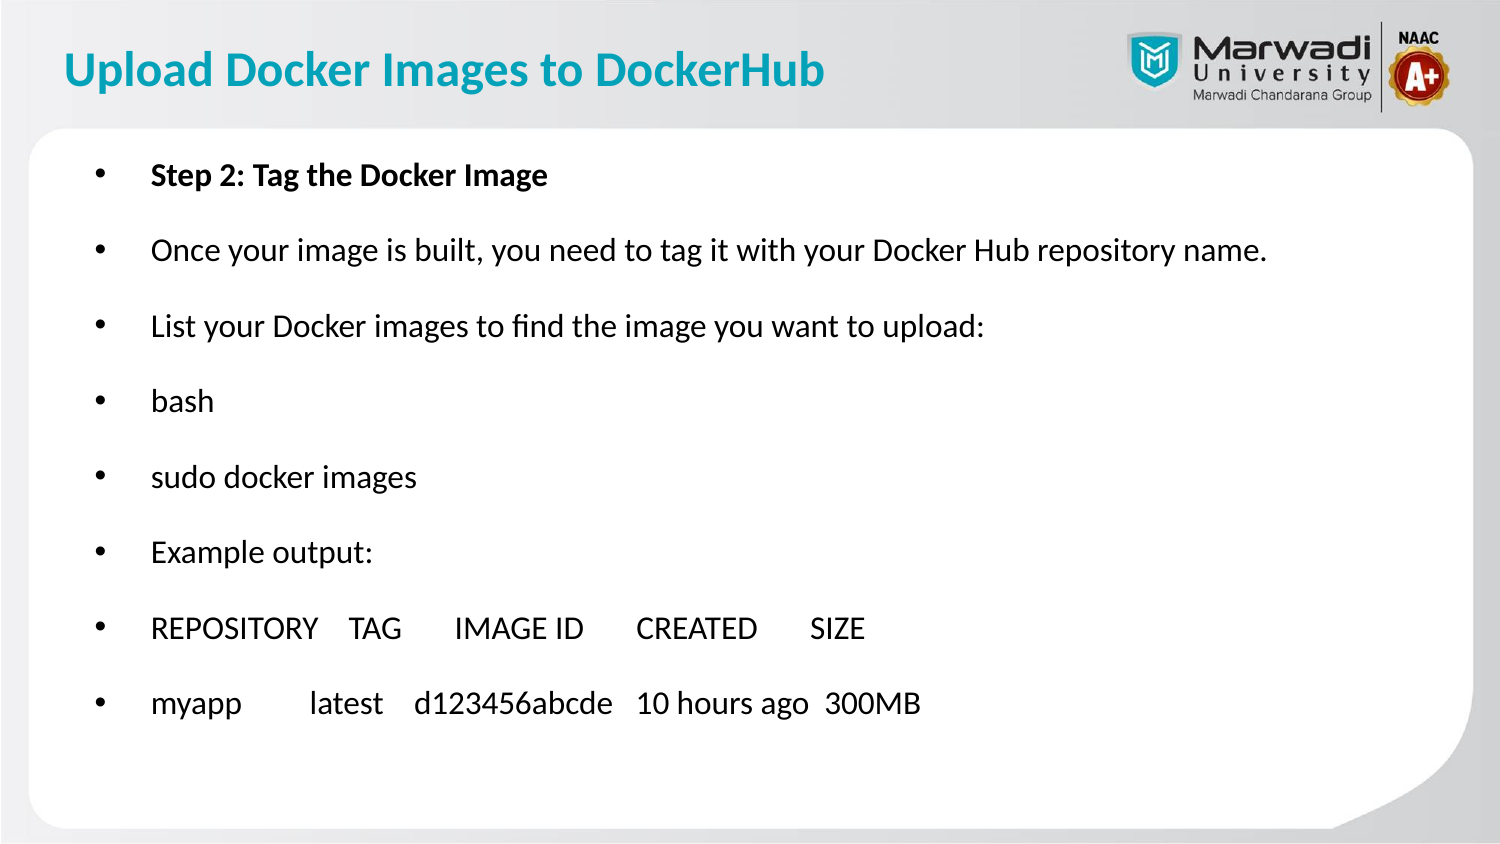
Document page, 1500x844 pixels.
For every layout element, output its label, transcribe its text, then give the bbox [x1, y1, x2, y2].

text_box Step 2: Tag the Docker Image Once your image is built, you need to tag it with your Docker Hub repository name. List your Docker images to find the image you want to upload: bash sudo docker images Example output: REPOSITORY TAG IMAGE ID CREATED SIZE myapp latest d123456abcde 10 hours ago 300MB [83, 121, 1397, 733]
picture [0, 0, 1500, 844]
title Upload Docker Images to DockerHub [62, 0, 1125, 138]
